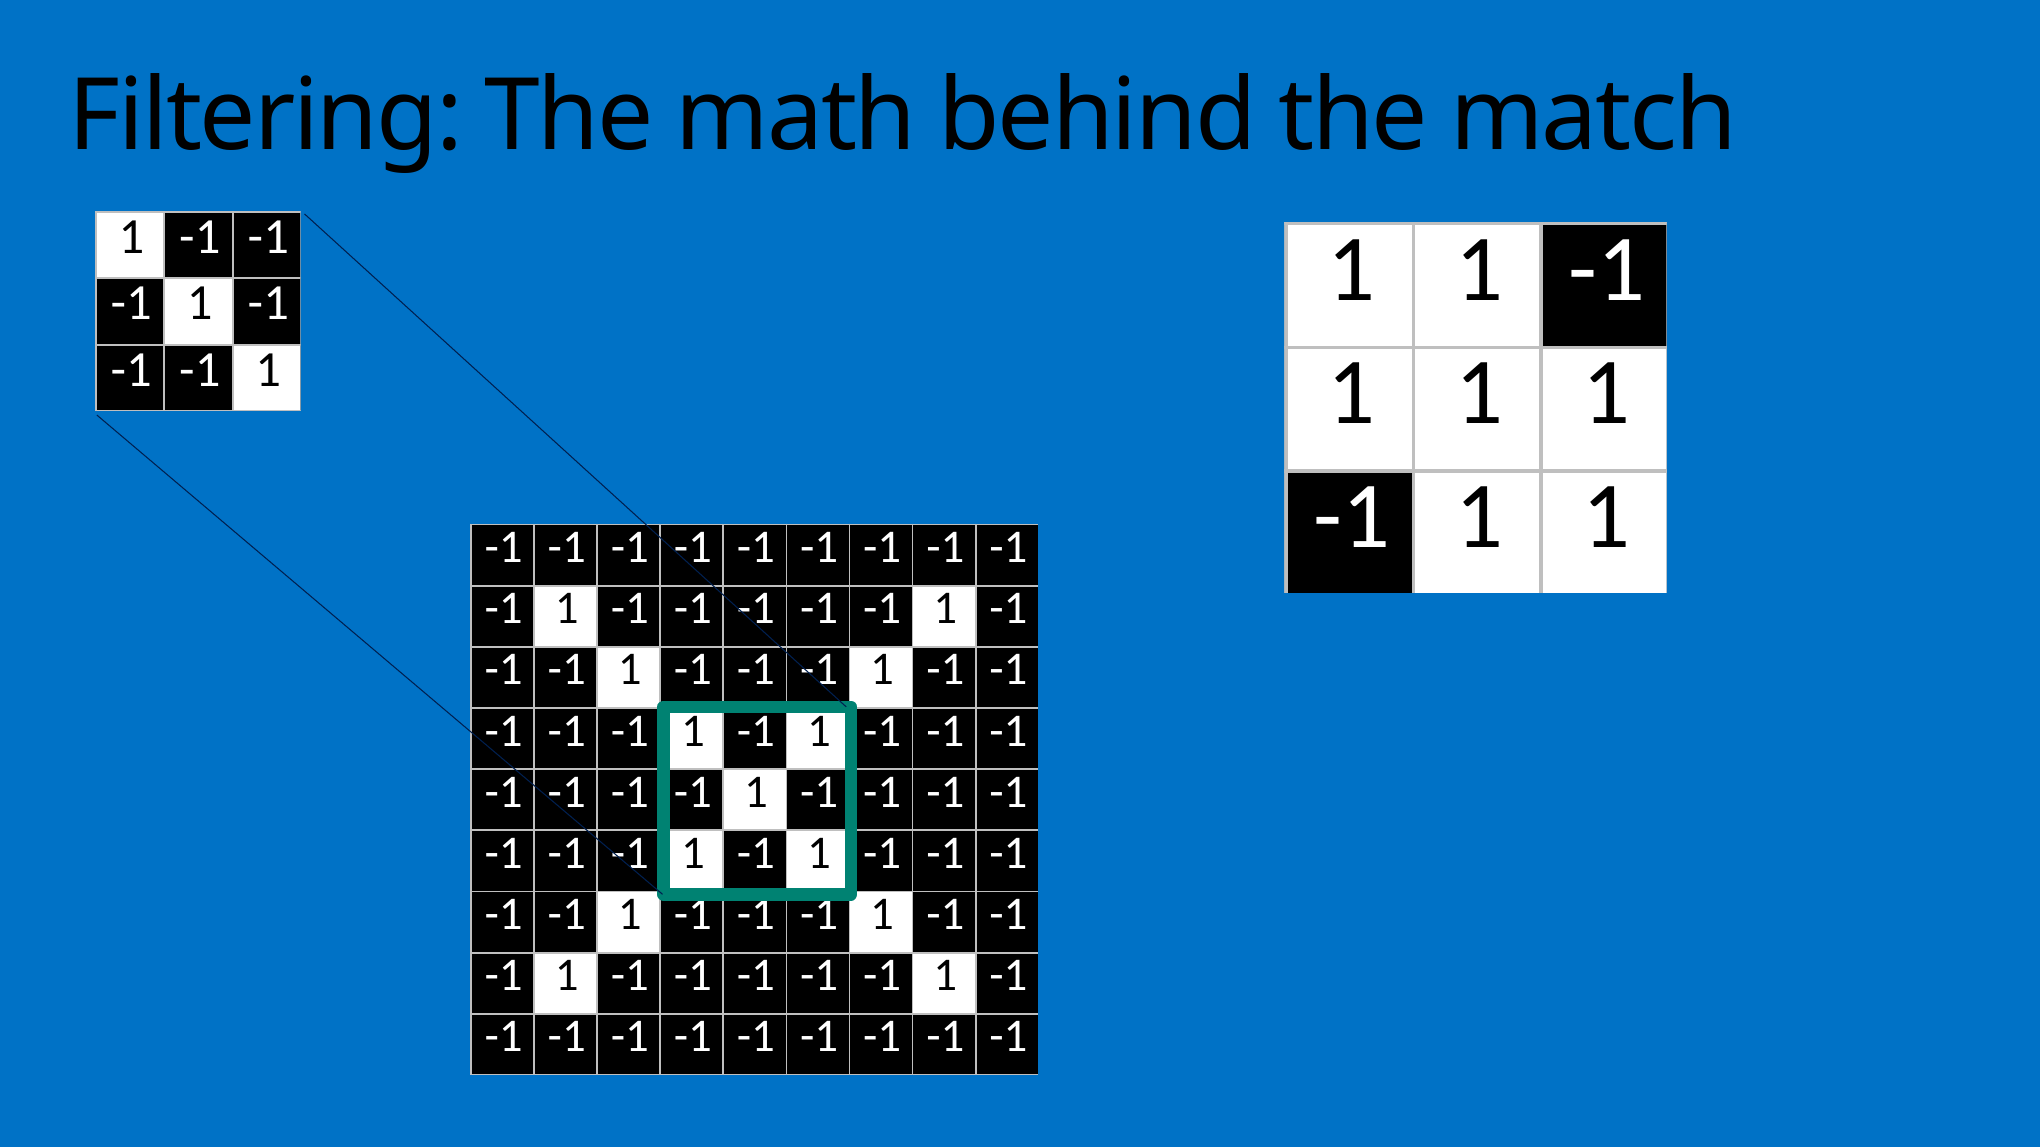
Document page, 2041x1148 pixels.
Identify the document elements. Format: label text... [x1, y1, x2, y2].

picture [94, 210, 303, 413]
picture [1284, 221, 1671, 597]
title Filtering: The math behind the match [45, 48, 1996, 199]
picture [469, 523, 1041, 1077]
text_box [304, 213, 847, 708]
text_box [96, 414, 663, 895]
